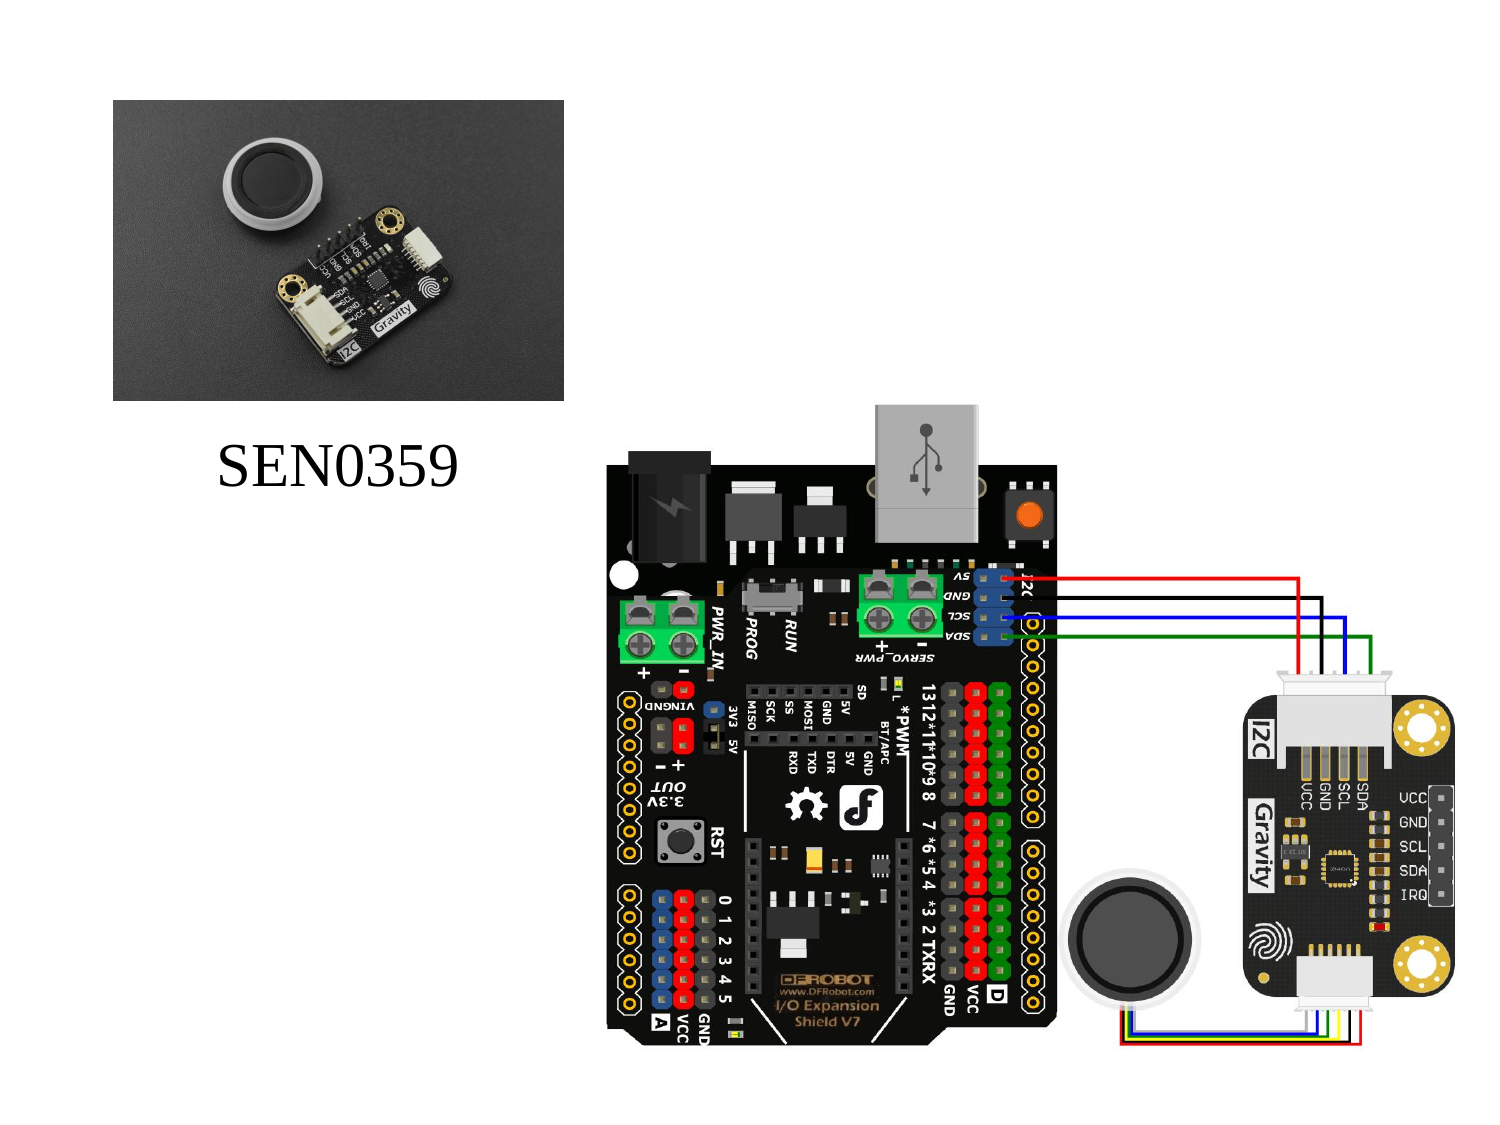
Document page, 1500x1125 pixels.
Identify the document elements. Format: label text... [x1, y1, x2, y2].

text_box SEN0359 [201, 416, 475, 506]
picture [589, 400, 1469, 1050]
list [112, 100, 564, 402]
